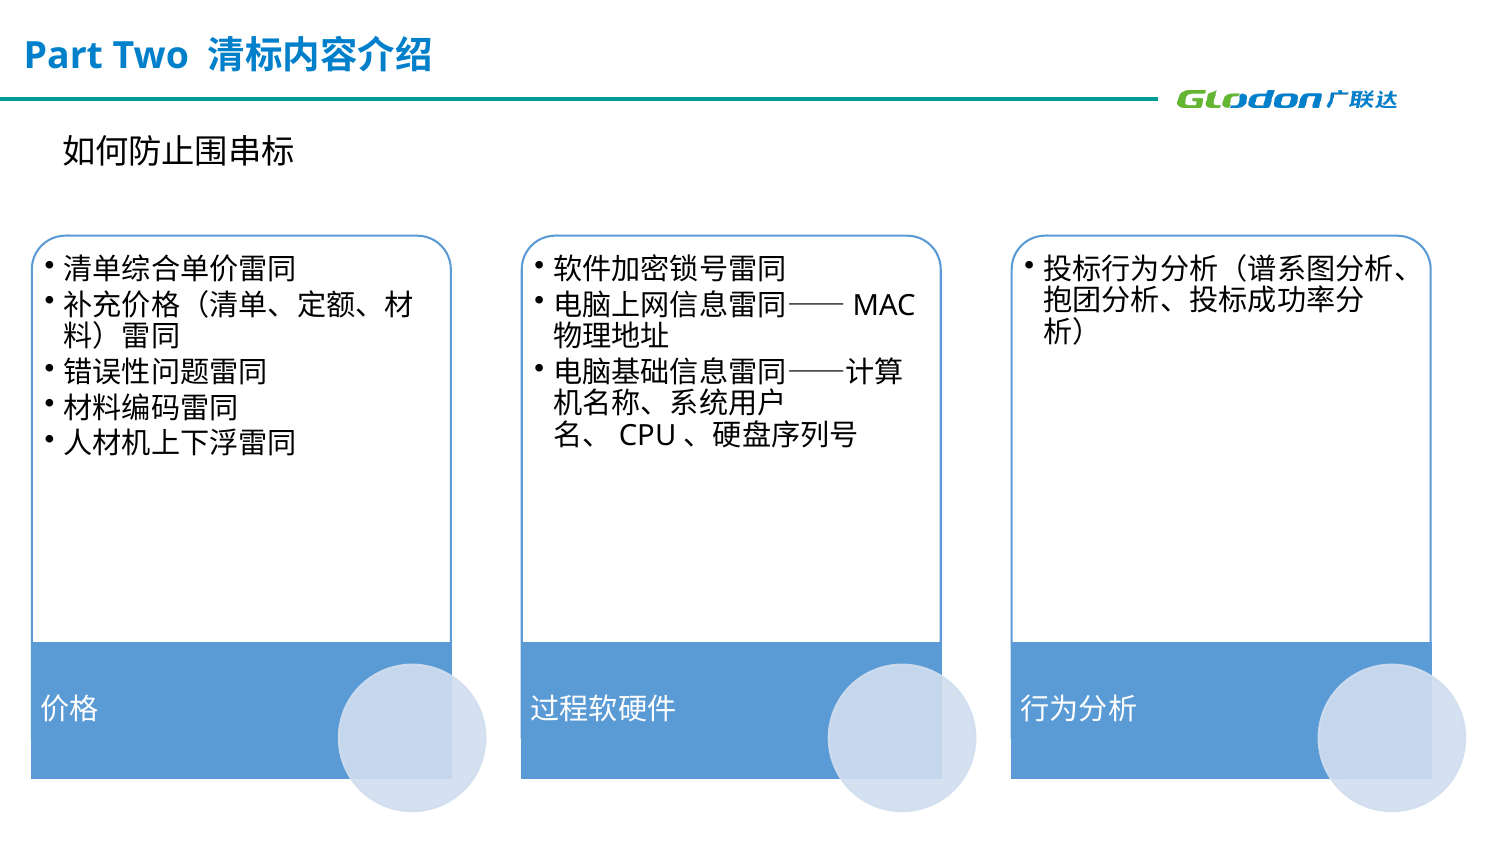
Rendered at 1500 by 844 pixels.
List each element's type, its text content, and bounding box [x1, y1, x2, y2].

text_box 如何防止围串标 [47, 122, 349, 178]
text_box Part Two 清标内容介绍 [8, 23, 448, 84]
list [9, 235, 1488, 812]
picture [1177, 90, 1397, 108]
